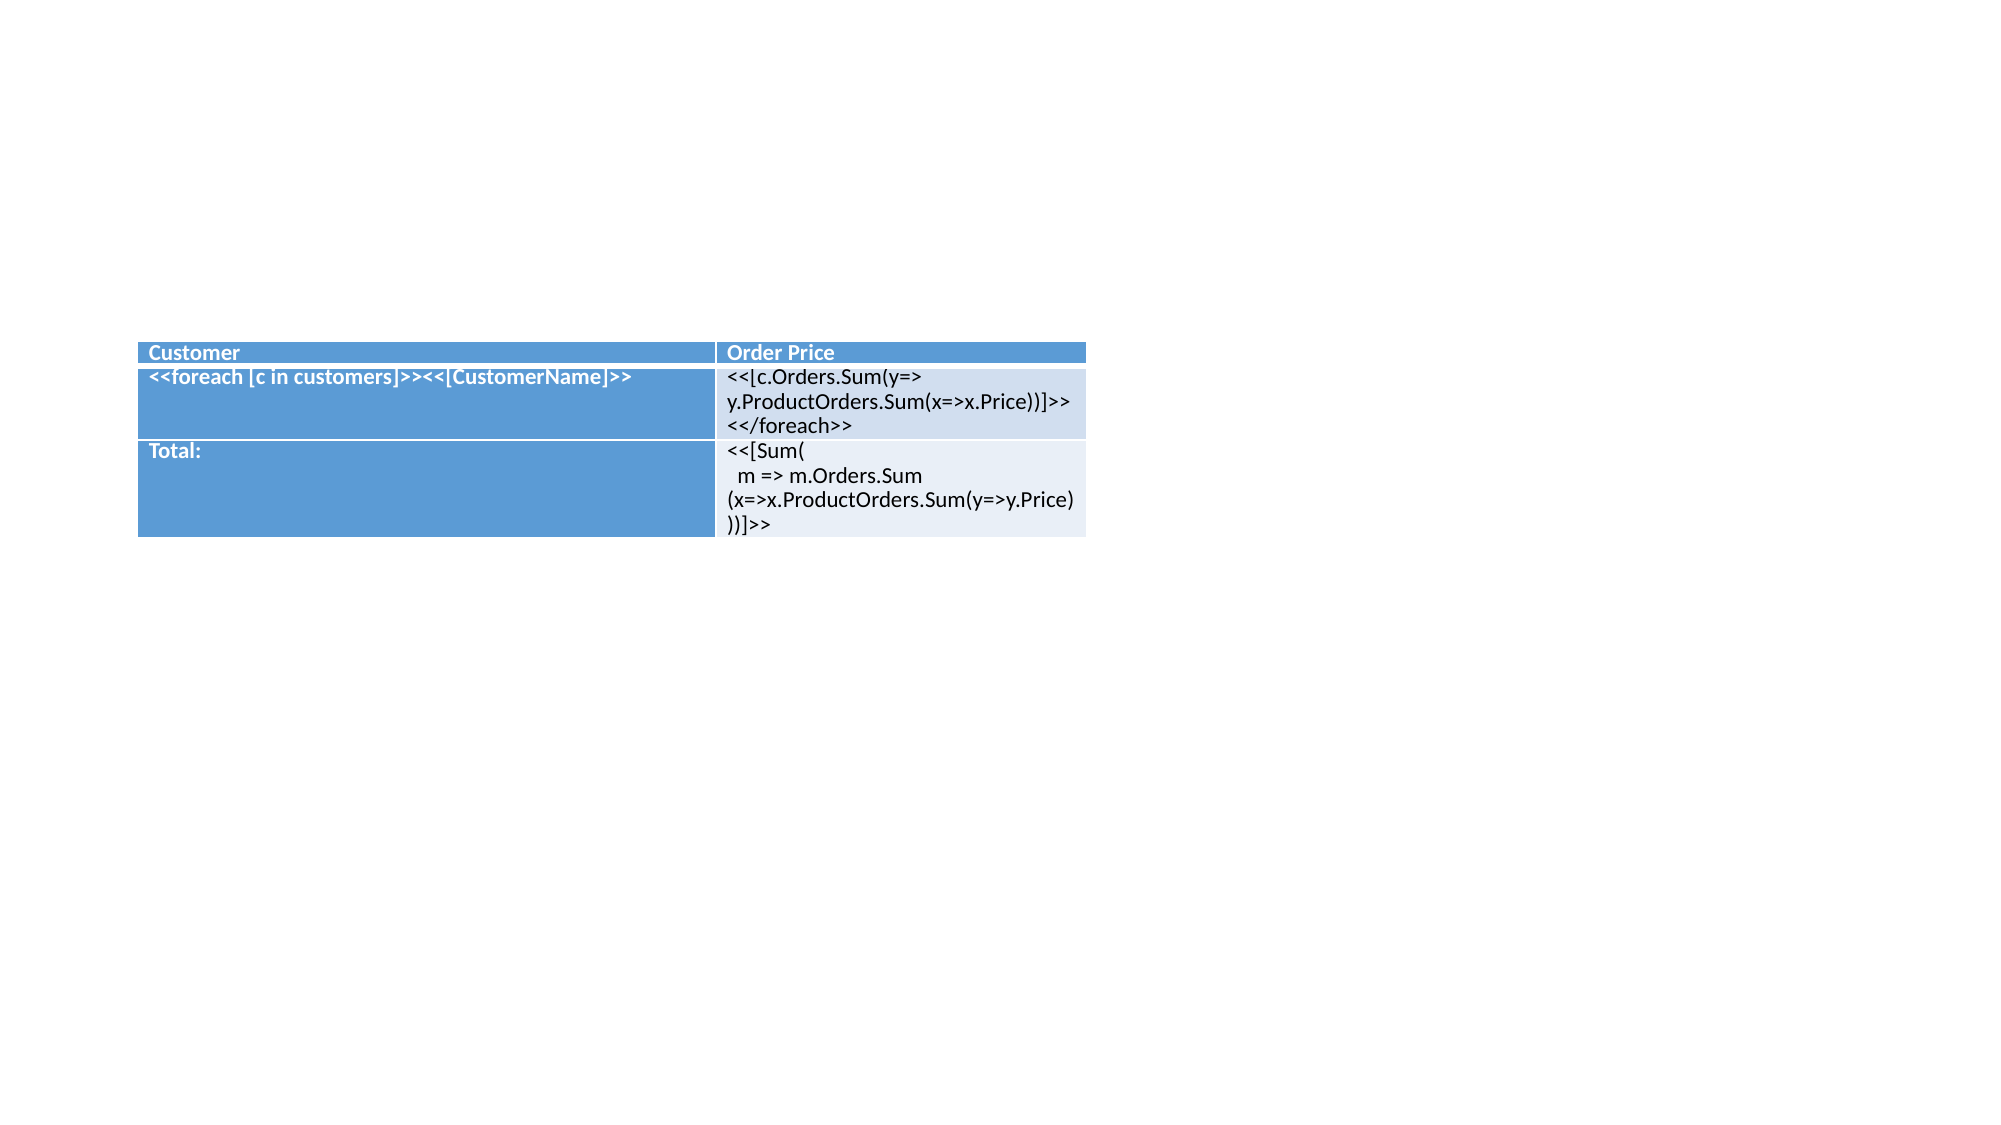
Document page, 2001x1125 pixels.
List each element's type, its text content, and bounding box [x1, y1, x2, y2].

table_header Customer [138, 342, 715, 363]
table_cell Total: [138, 441, 715, 537]
table_cell <<[c.Orders.Sum(y=> y.ProductOrders.Sum(x=>x.Price))]>><</foreach>> [717, 369, 1086, 439]
table_cell <<[Sum( m => m.Orders.Sum (x=>x.ProductOrders.Sum(y=>y.Price)))]>> [717, 441, 1086, 537]
table_header Order Price [717, 342, 1086, 363]
table_cell <<foreach [c in customers]>><<[CustomerName]>> [138, 369, 715, 439]
